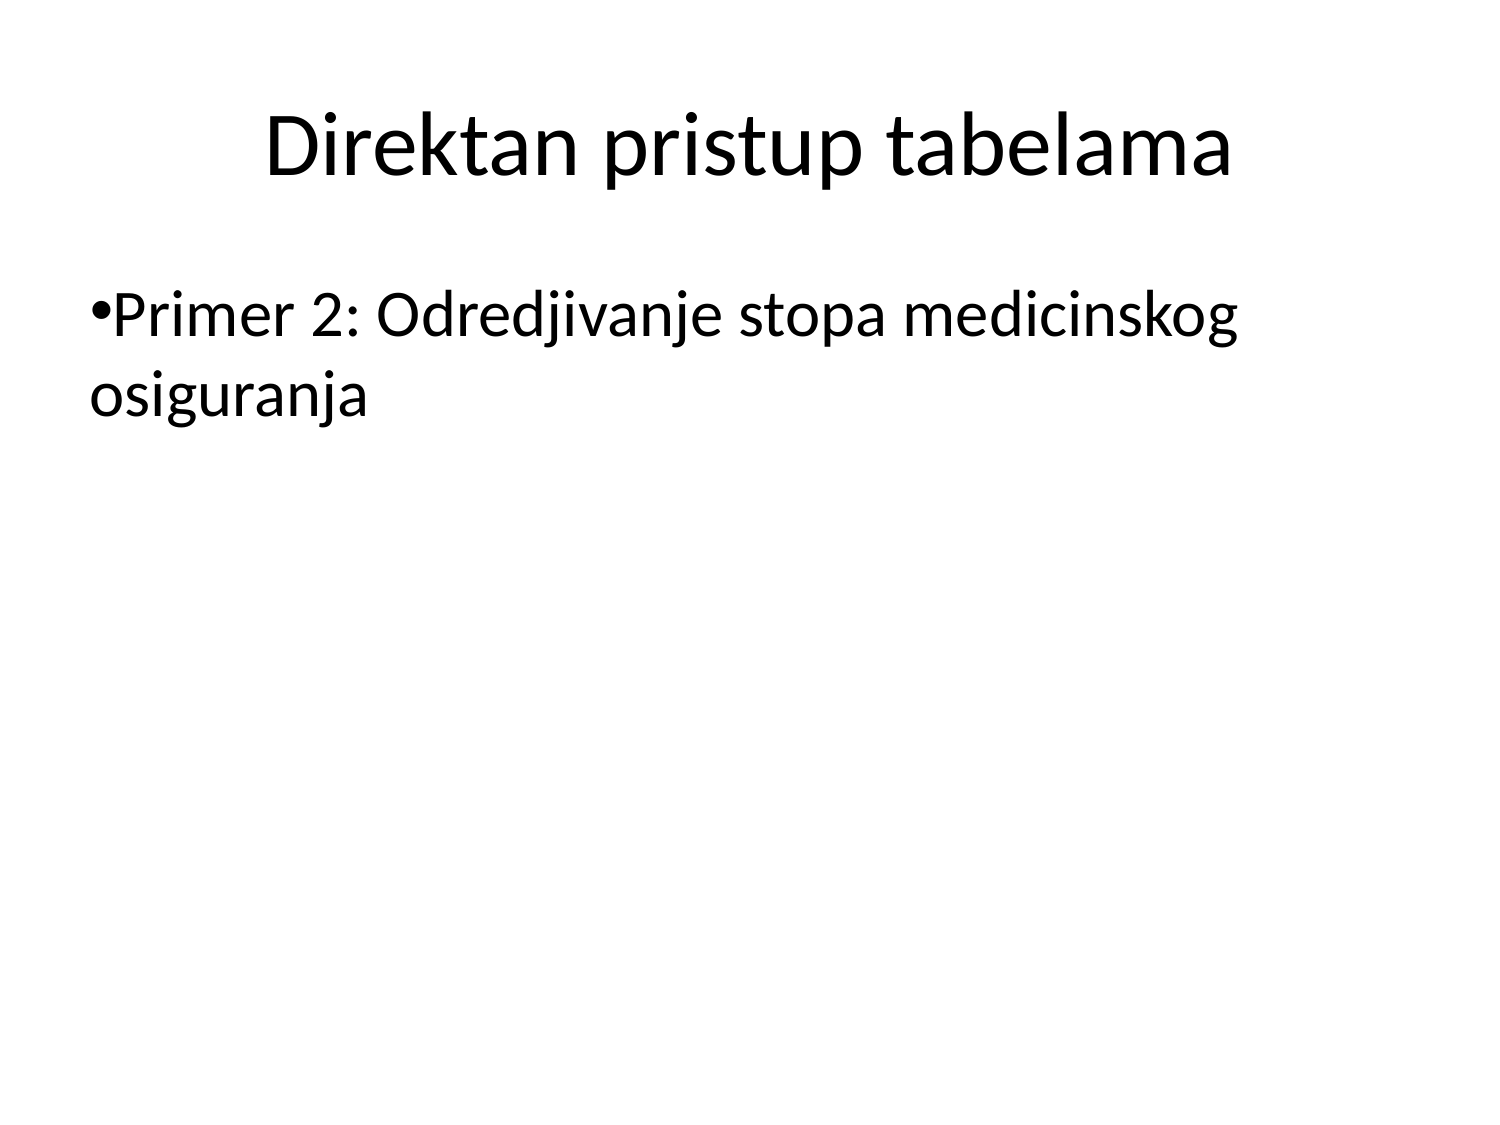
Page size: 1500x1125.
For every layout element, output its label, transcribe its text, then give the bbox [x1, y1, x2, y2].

text_box Direktan pristup tabelama [74, 45, 1425, 233]
text_box Primer 2: Odredjivanje stopa medicinskog osiguranja [74, 262, 1425, 1005]
